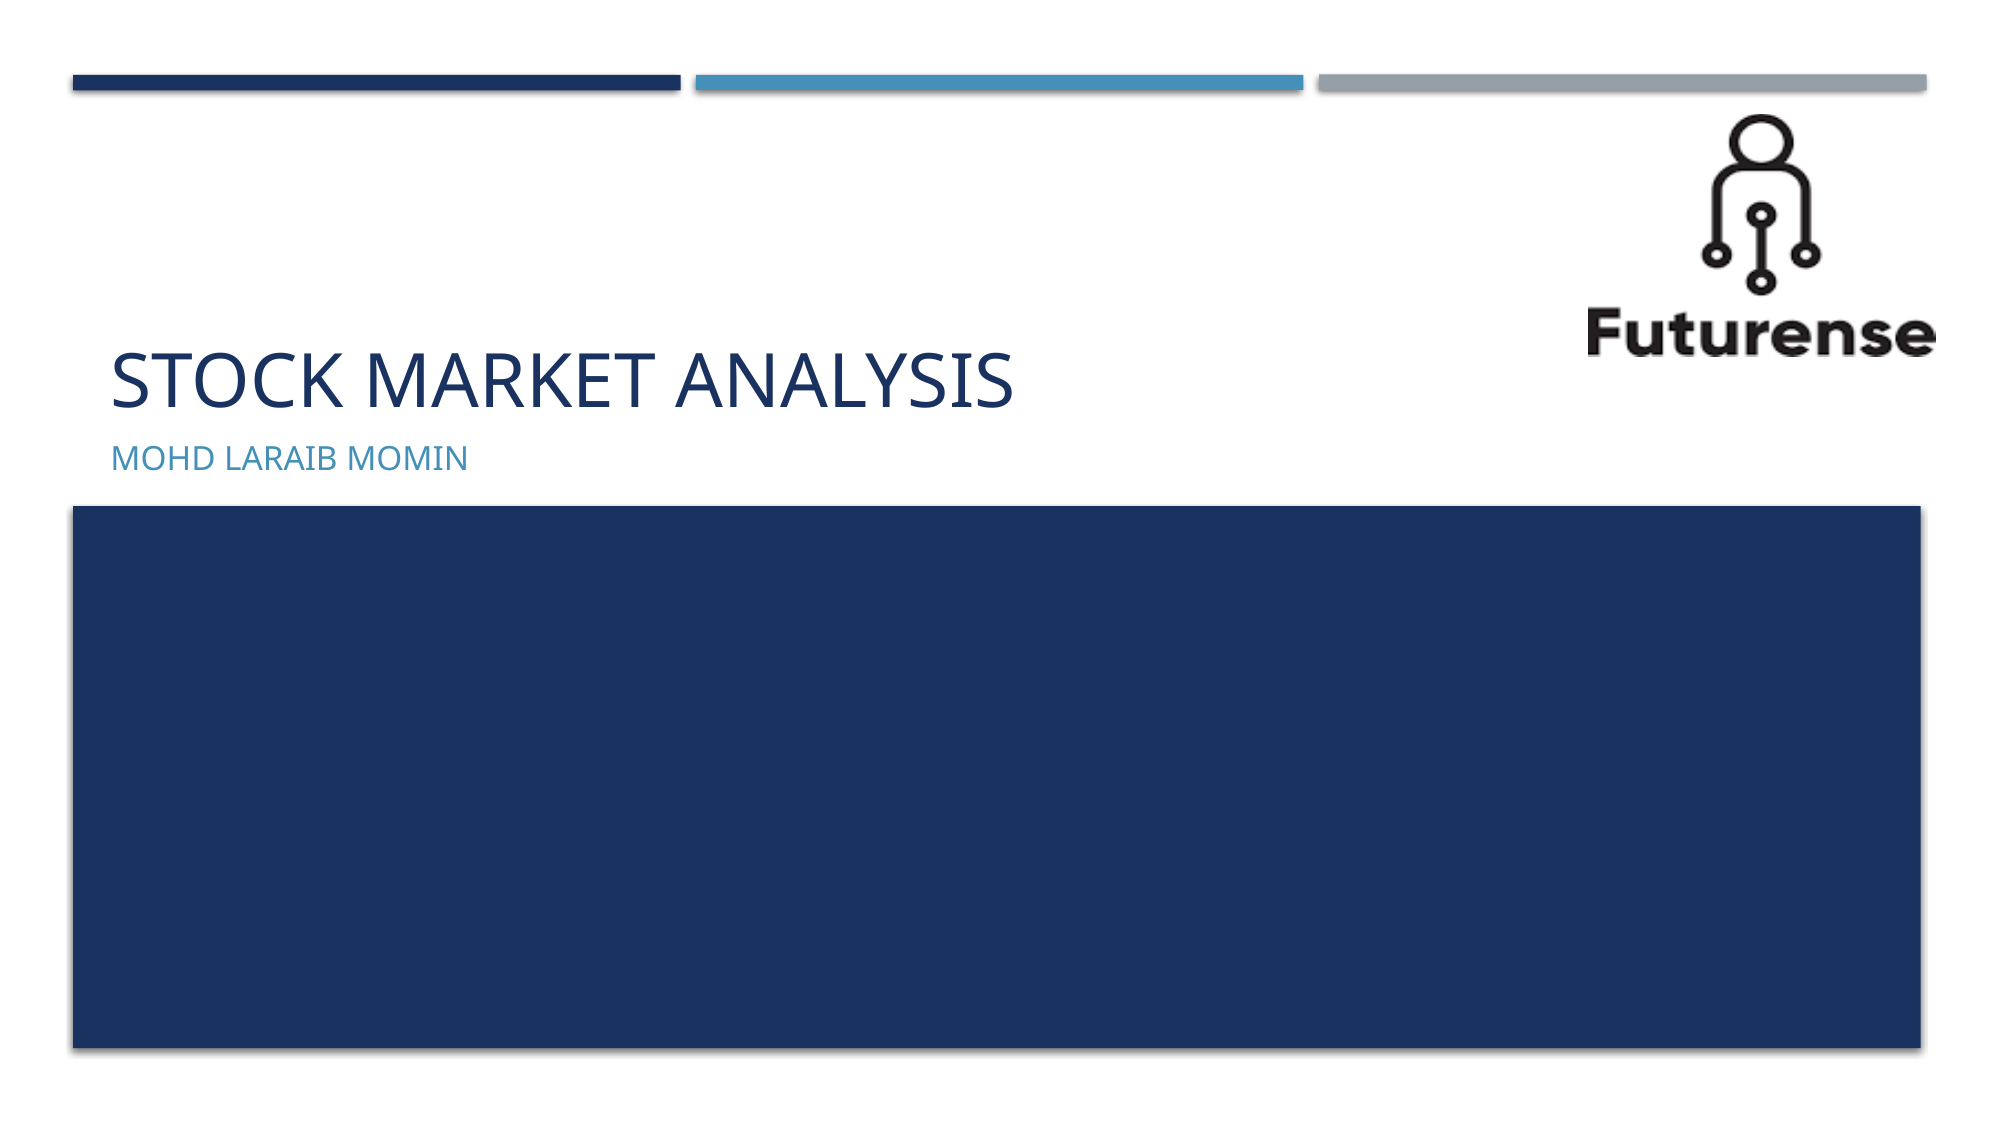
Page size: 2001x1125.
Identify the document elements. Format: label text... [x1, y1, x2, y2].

title STOCK MARKET ANALYSIS [95, 187, 1899, 429]
picture [1587, 114, 1937, 358]
subtitle MOHD laraib momin [95, 429, 1899, 527]
